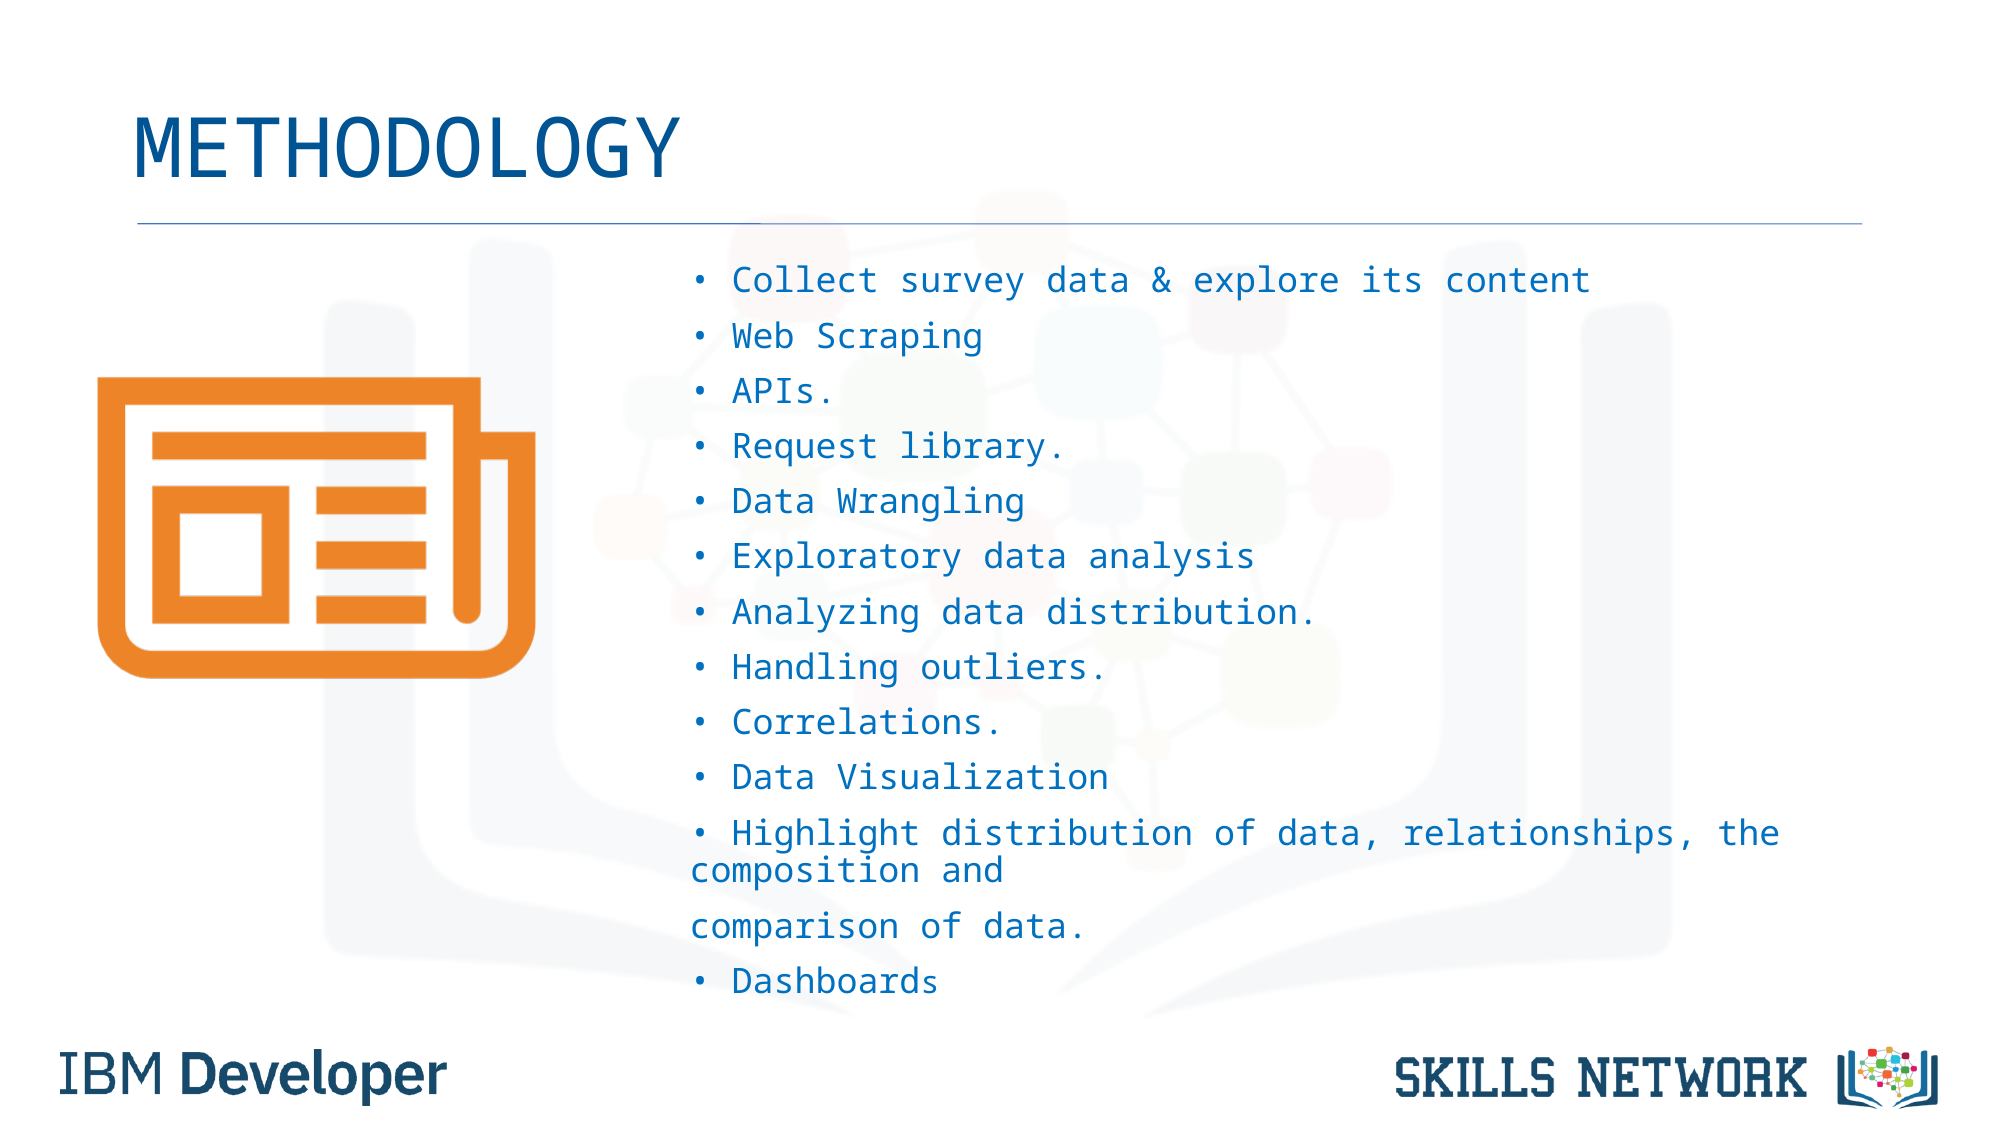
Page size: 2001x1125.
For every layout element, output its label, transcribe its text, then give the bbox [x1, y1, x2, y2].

title METHODOLOGY [118, 41, 1306, 259]
picture [55, 1045, 459, 1108]
list • Collect survey data & explore its content • Web Scraping • APIs. • Request library. • Data Wrangling • Exploratory data analysis • Analyzing data distribution. • Handling outliers. • Correlations. • Data Visualization • Highlight distribution of data, relationships, the composition and comparison of data. • Dashboards [674, 255, 1835, 1014]
picture [1390, 1045, 1945, 1111]
picture [54, 279, 579, 804]
